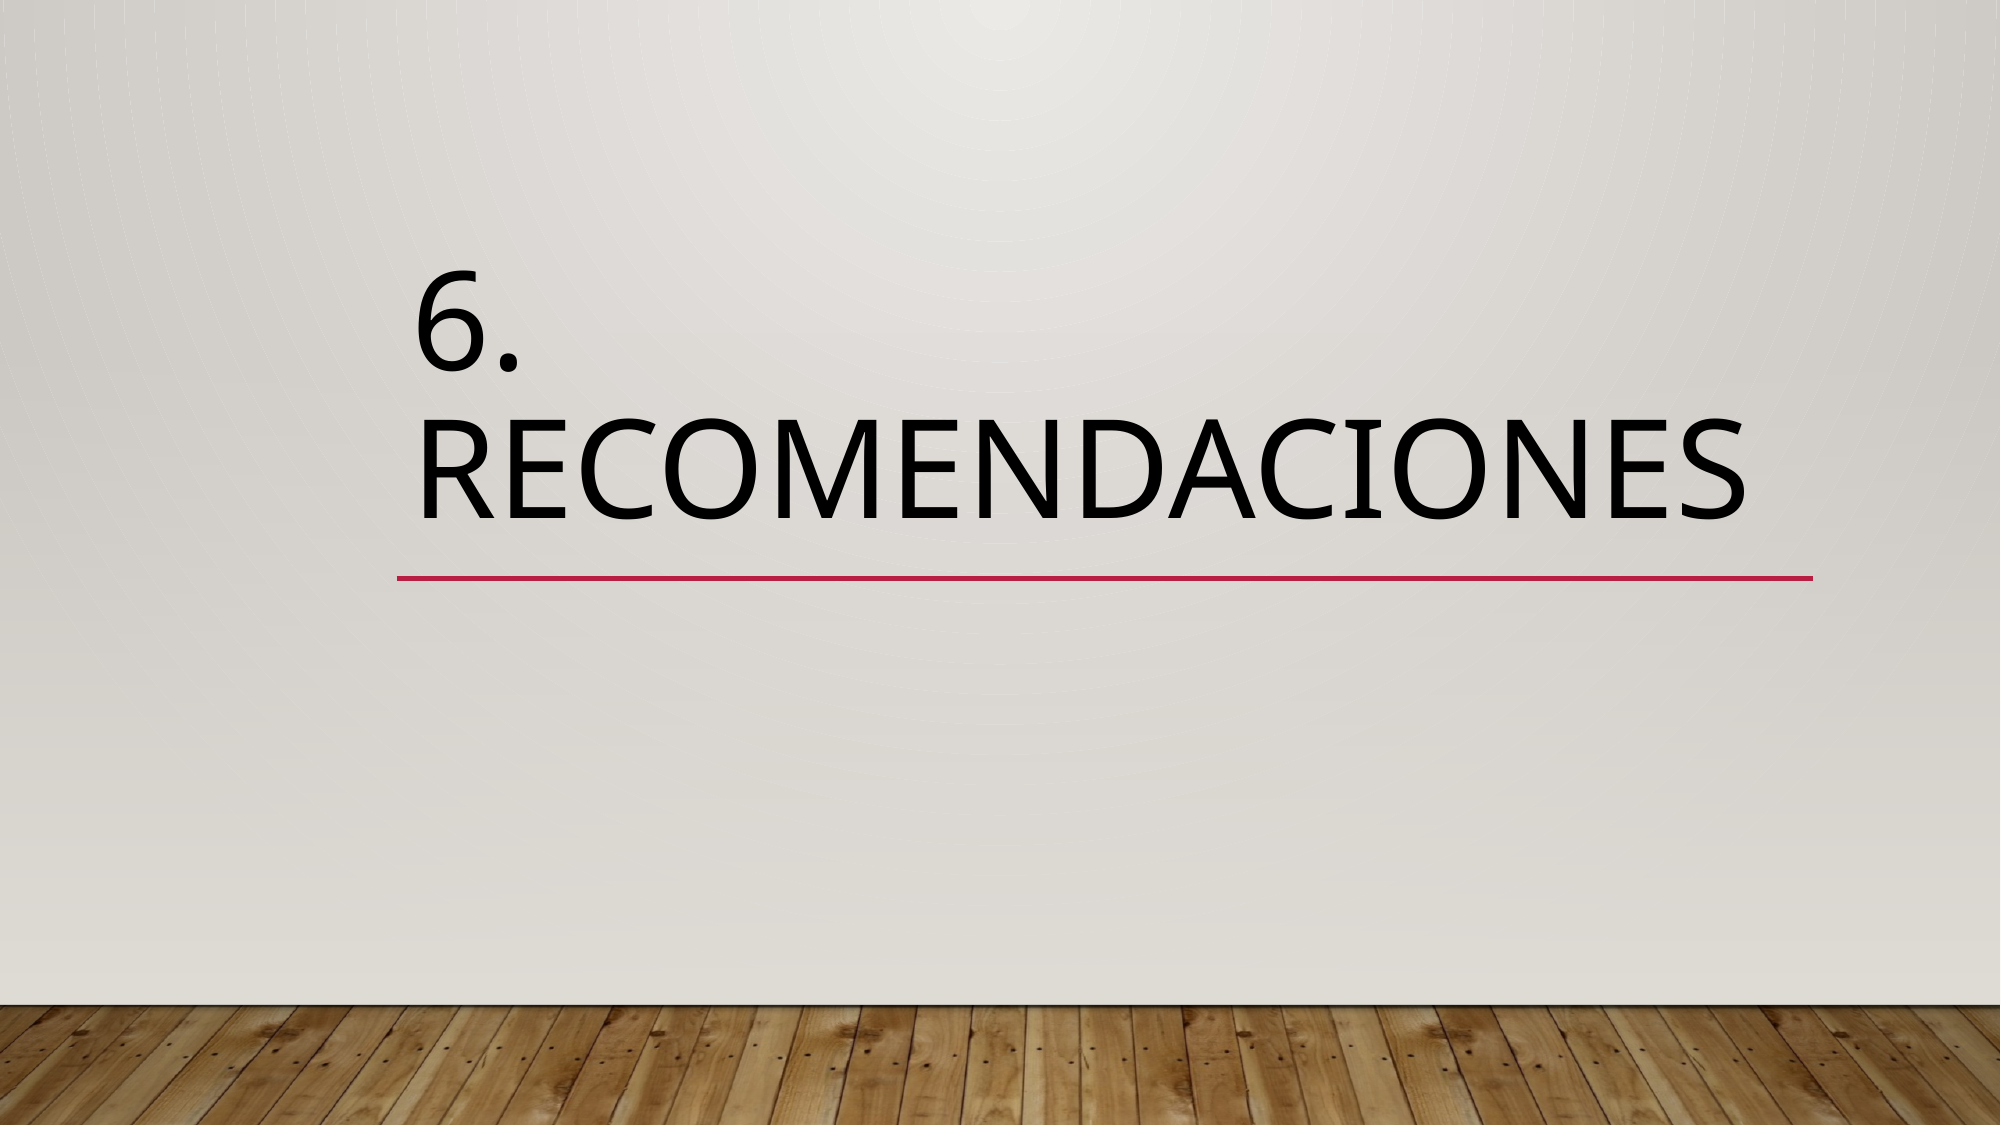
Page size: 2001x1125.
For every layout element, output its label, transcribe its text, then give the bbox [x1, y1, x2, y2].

title 6. Recomendaciones [396, 131, 1814, 549]
picture [0, 1005, 2000, 1125]
